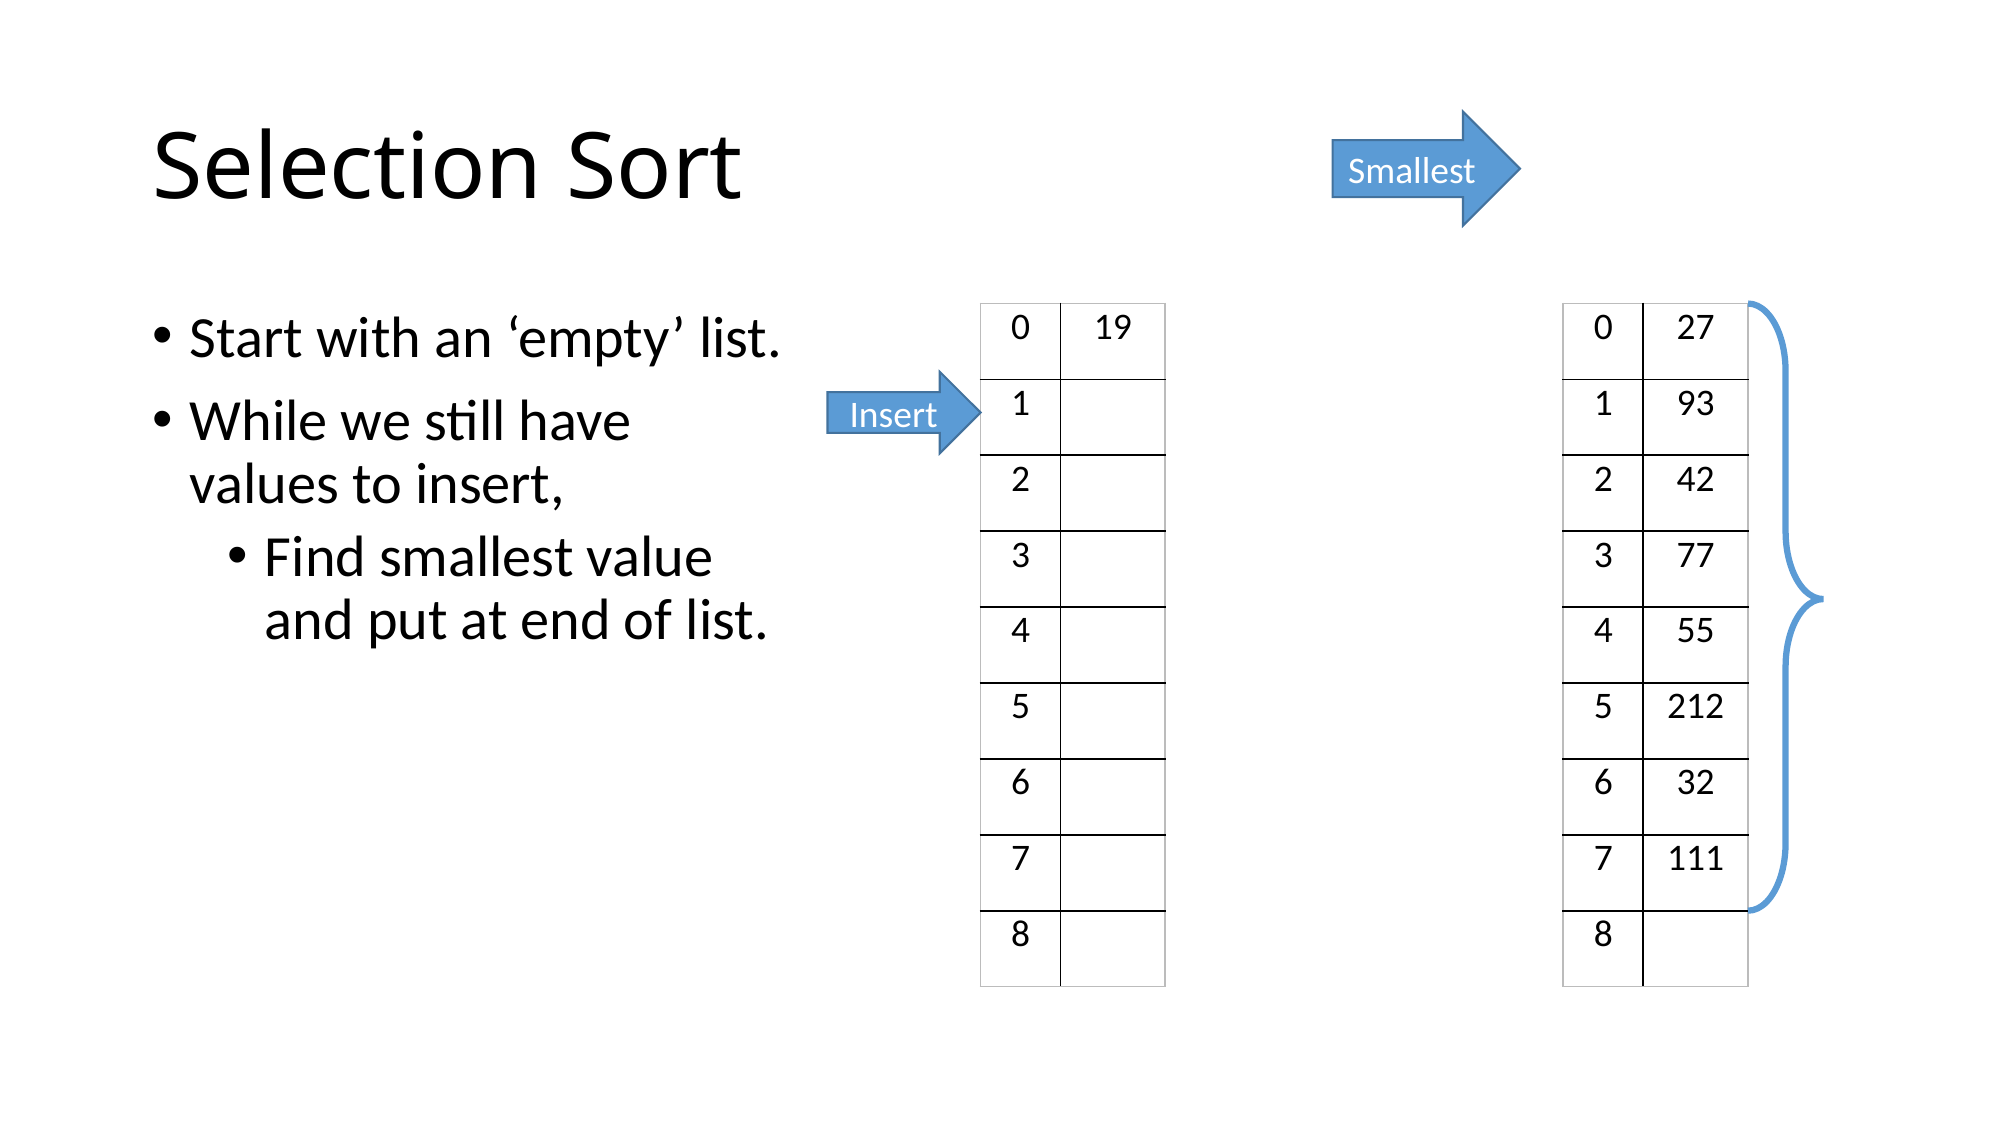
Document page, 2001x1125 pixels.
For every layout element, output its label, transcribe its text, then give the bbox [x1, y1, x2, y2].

table_cell [1061, 760, 1164, 834]
table_cell 6 [981, 760, 1060, 834]
table_cell [1061, 912, 1164, 986]
table_cell 111 [1644, 836, 1747, 910]
table_cell 8 [1564, 912, 1642, 986]
table_cell 42 [1644, 456, 1747, 530]
table_cell [1644, 912, 1747, 986]
table_cell 77 [1644, 532, 1747, 606]
table_cell [1061, 836, 1164, 910]
table_cell [1061, 380, 1164, 454]
text_box Insert [826, 369, 983, 456]
table_cell 55 [1644, 608, 1747, 682]
table_cell 212 [1644, 684, 1747, 758]
title Selection Sort [137, 59, 1863, 278]
table_cell 5 [981, 684, 1060, 758]
table_cell [1061, 456, 1164, 530]
table_cell 3 [981, 532, 1060, 606]
table_header 0 [1564, 304, 1642, 379]
table_cell 6 [1564, 760, 1642, 834]
table_header 19 [1061, 304, 1164, 379]
table_cell 1 [1564, 380, 1642, 454]
table_cell 7 [981, 836, 1060, 910]
table_header 0 [981, 304, 1060, 379]
text_box [1747, 303, 1824, 912]
table_cell 4 [981, 608, 1060, 682]
table_cell 8 [981, 912, 1060, 986]
table_cell [1061, 608, 1164, 682]
table_cell 1 [981, 380, 1060, 454]
table_cell 3 [1564, 532, 1642, 606]
table_cell [1061, 684, 1164, 758]
text_box Smallest [1331, 109, 1522, 229]
table_cell 7 [1564, 836, 1642, 910]
table_cell 5 [1564, 684, 1642, 758]
table_cell 2 [1564, 456, 1642, 530]
list Start with an ‘empty’ list. While we still have values to insert, Find smallest value and put at end of list. [137, 299, 809, 1014]
table_header 27 [1644, 304, 1747, 379]
table_cell 2 [981, 456, 1060, 530]
table_cell 93 [1644, 380, 1747, 454]
table_cell 4 [1564, 608, 1642, 682]
table_cell [1061, 532, 1164, 606]
table_cell 32 [1644, 760, 1747, 834]
